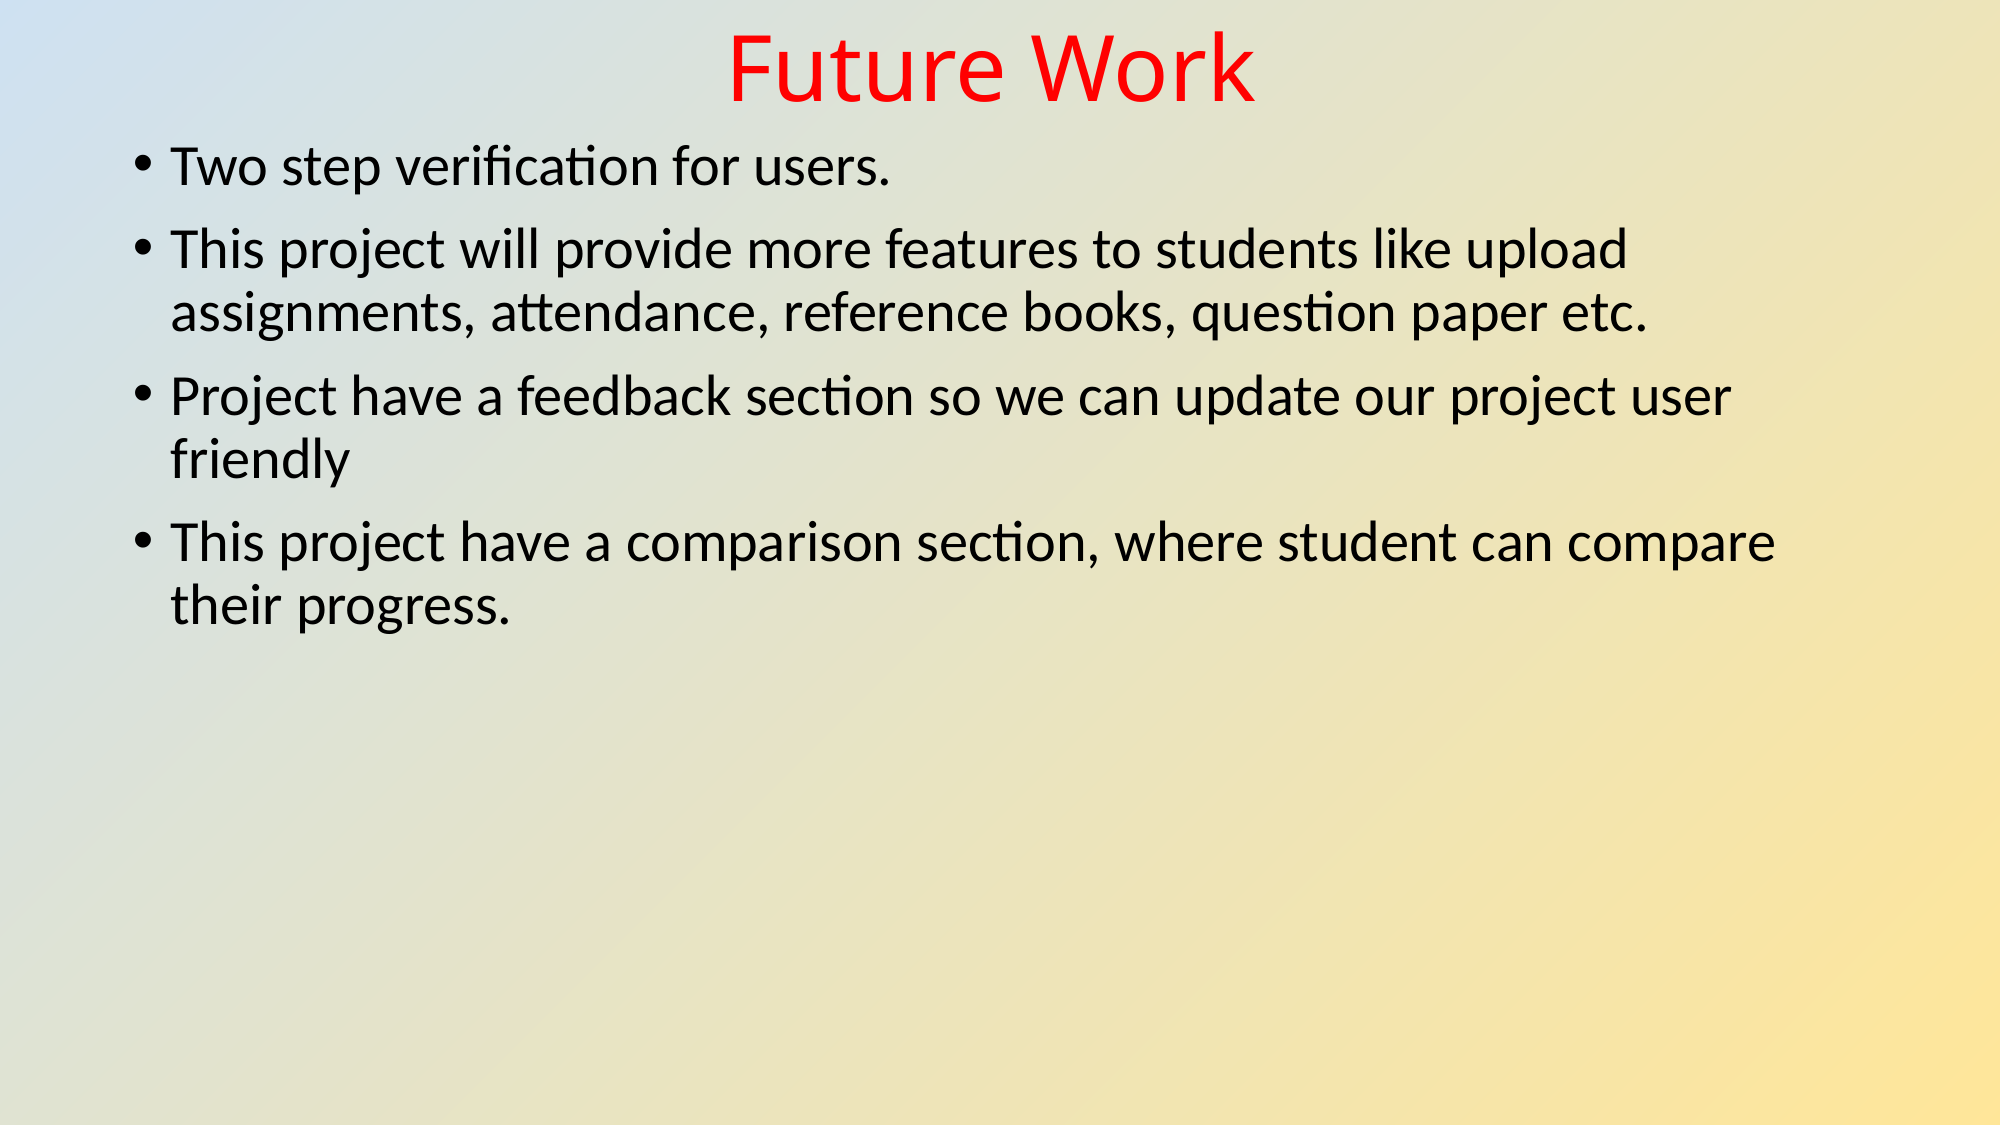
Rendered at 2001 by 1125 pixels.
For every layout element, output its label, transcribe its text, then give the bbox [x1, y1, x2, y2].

list Two step verification for users. This project will provide more features to students like upload assignments, attendance, reference books, question paper etc. Project have a feedback section so we can update our project user friendly This project have a comparison section, where student can compare their progress. [117, 127, 1843, 1125]
title Future Work [128, 12, 1854, 131]
